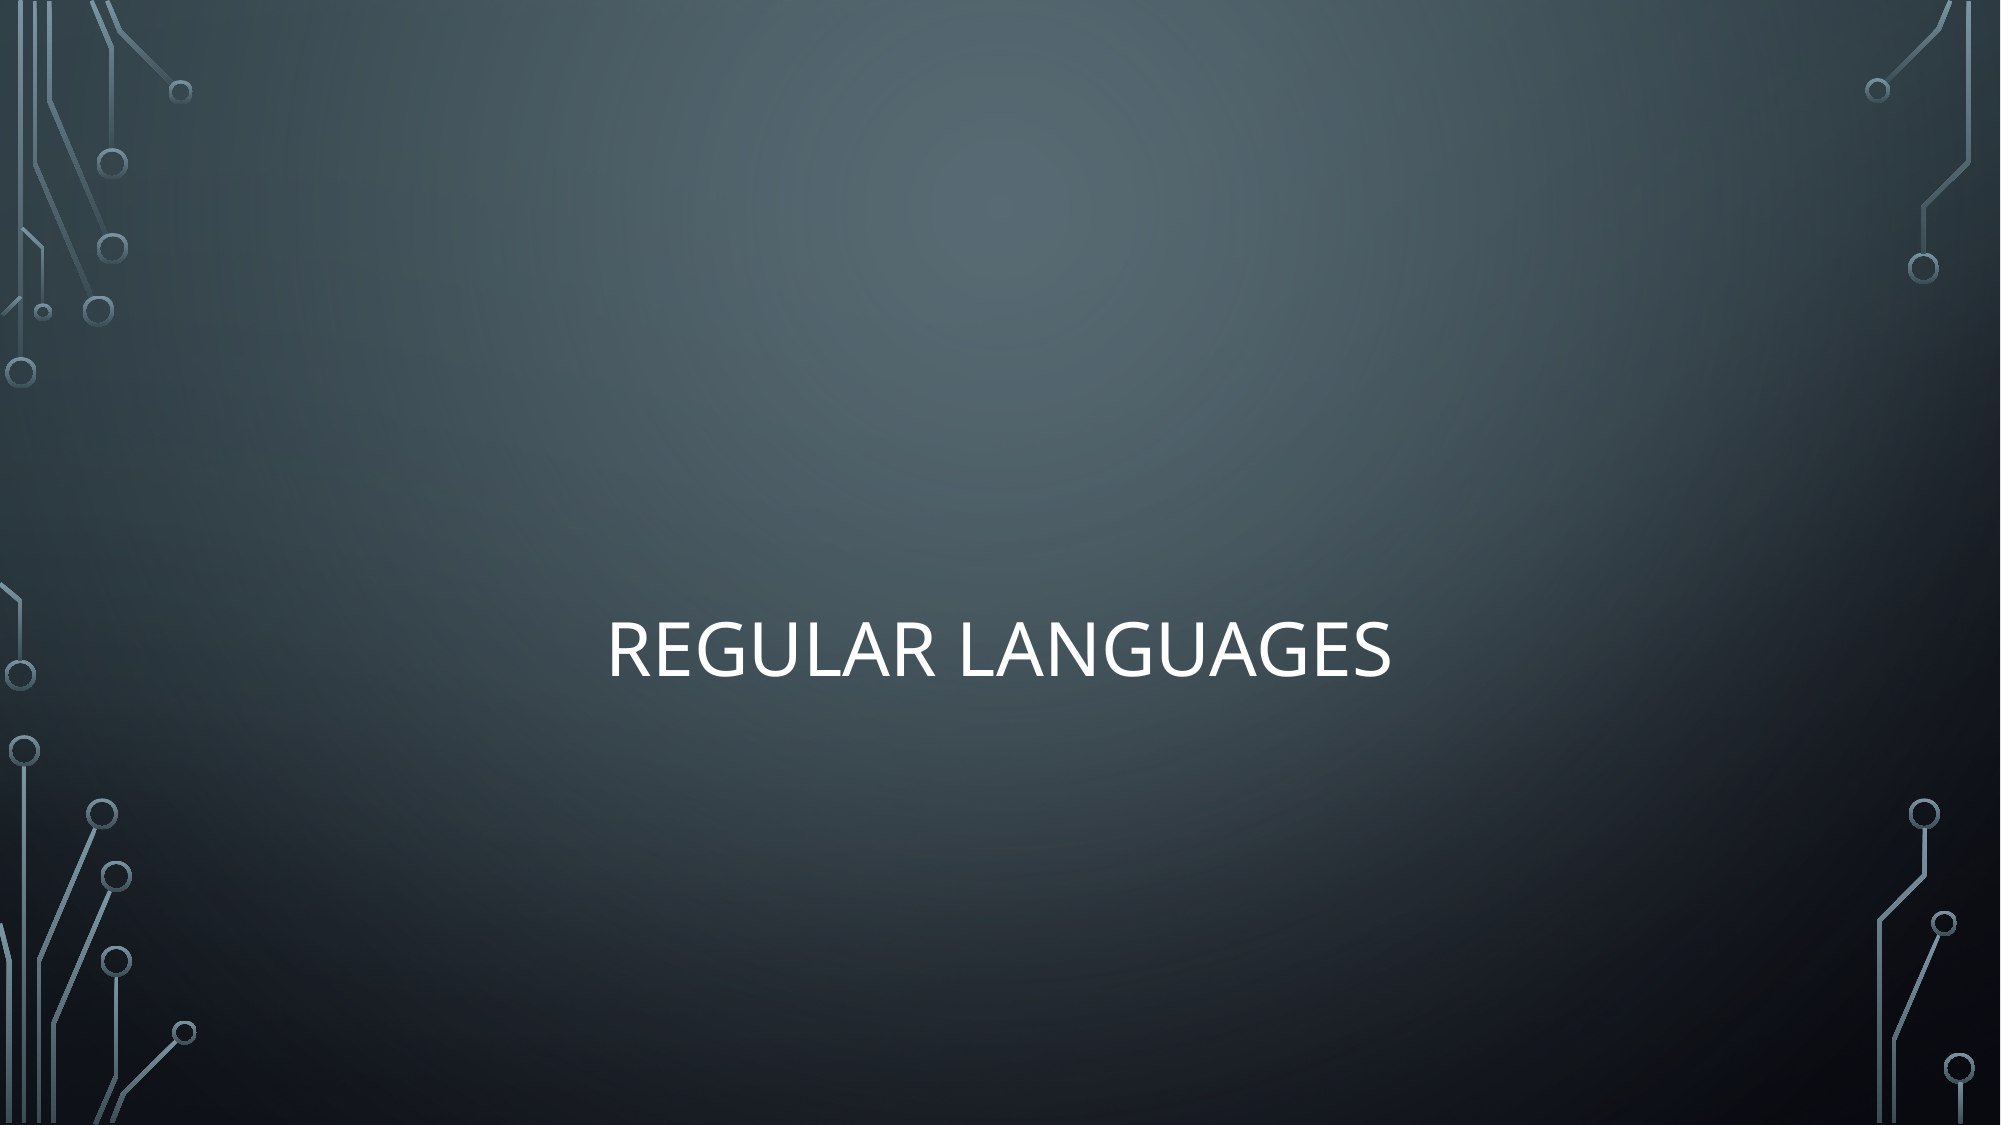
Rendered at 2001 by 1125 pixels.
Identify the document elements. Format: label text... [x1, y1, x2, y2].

title Regular Languages [187, 232, 1813, 701]
